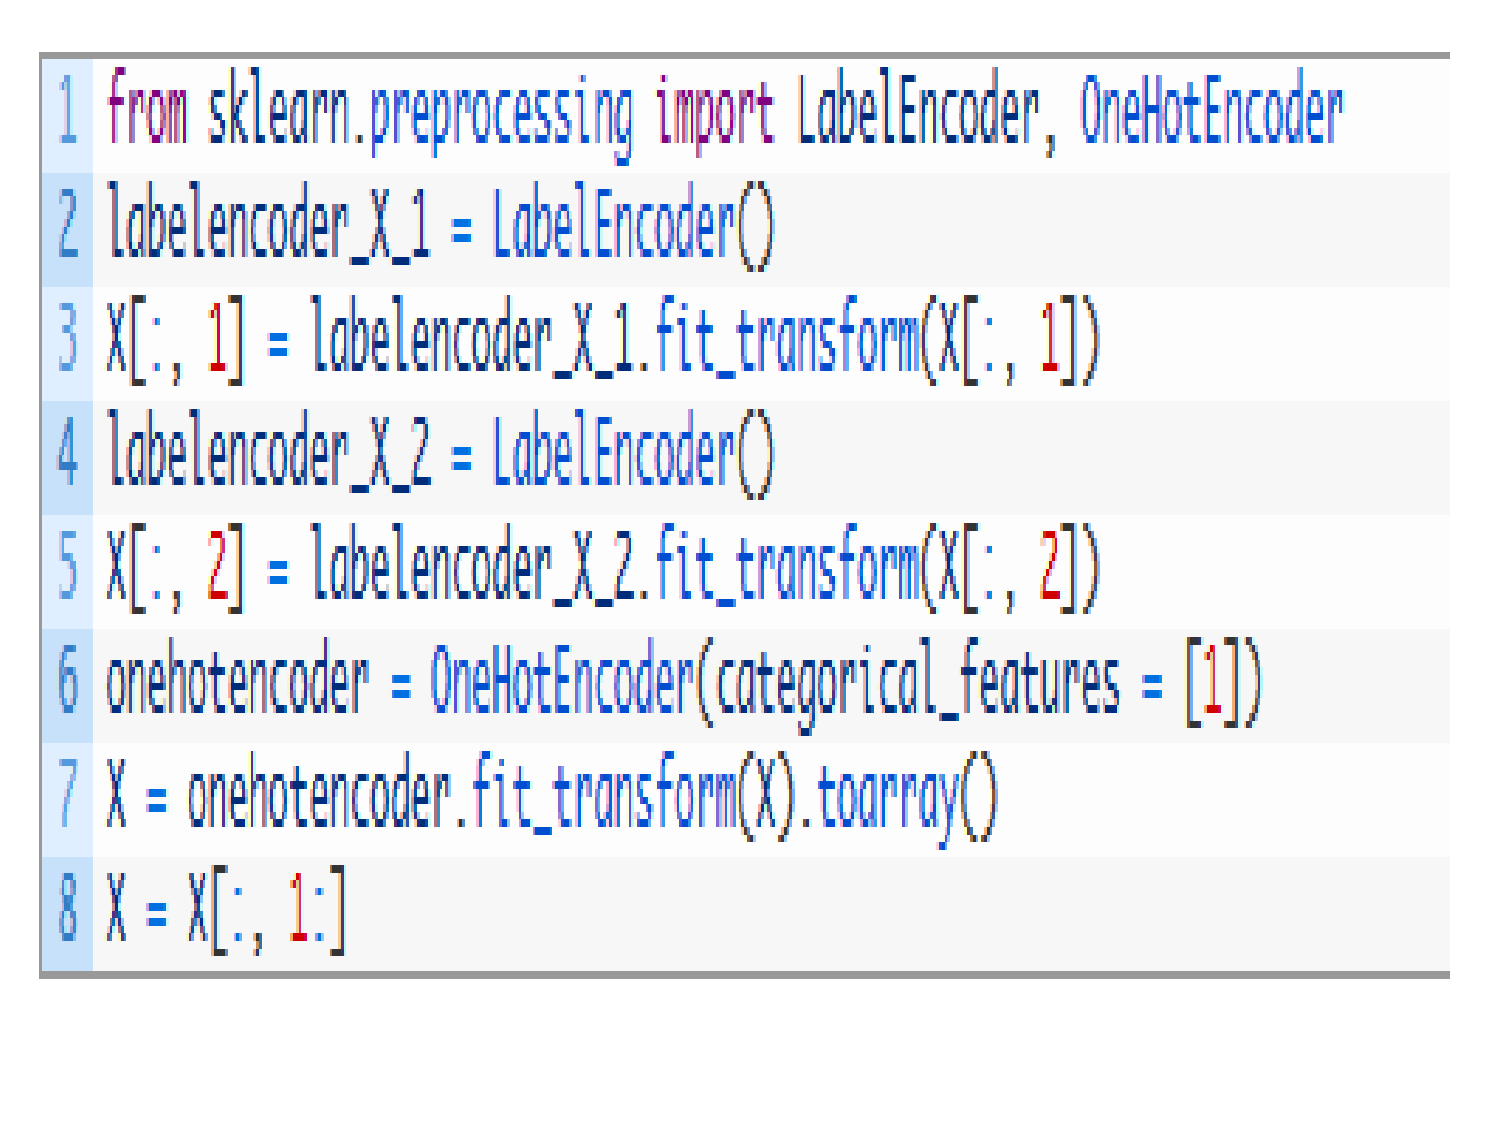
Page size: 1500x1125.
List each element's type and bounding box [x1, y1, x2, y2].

picture [0, 0, 1451, 1026]
